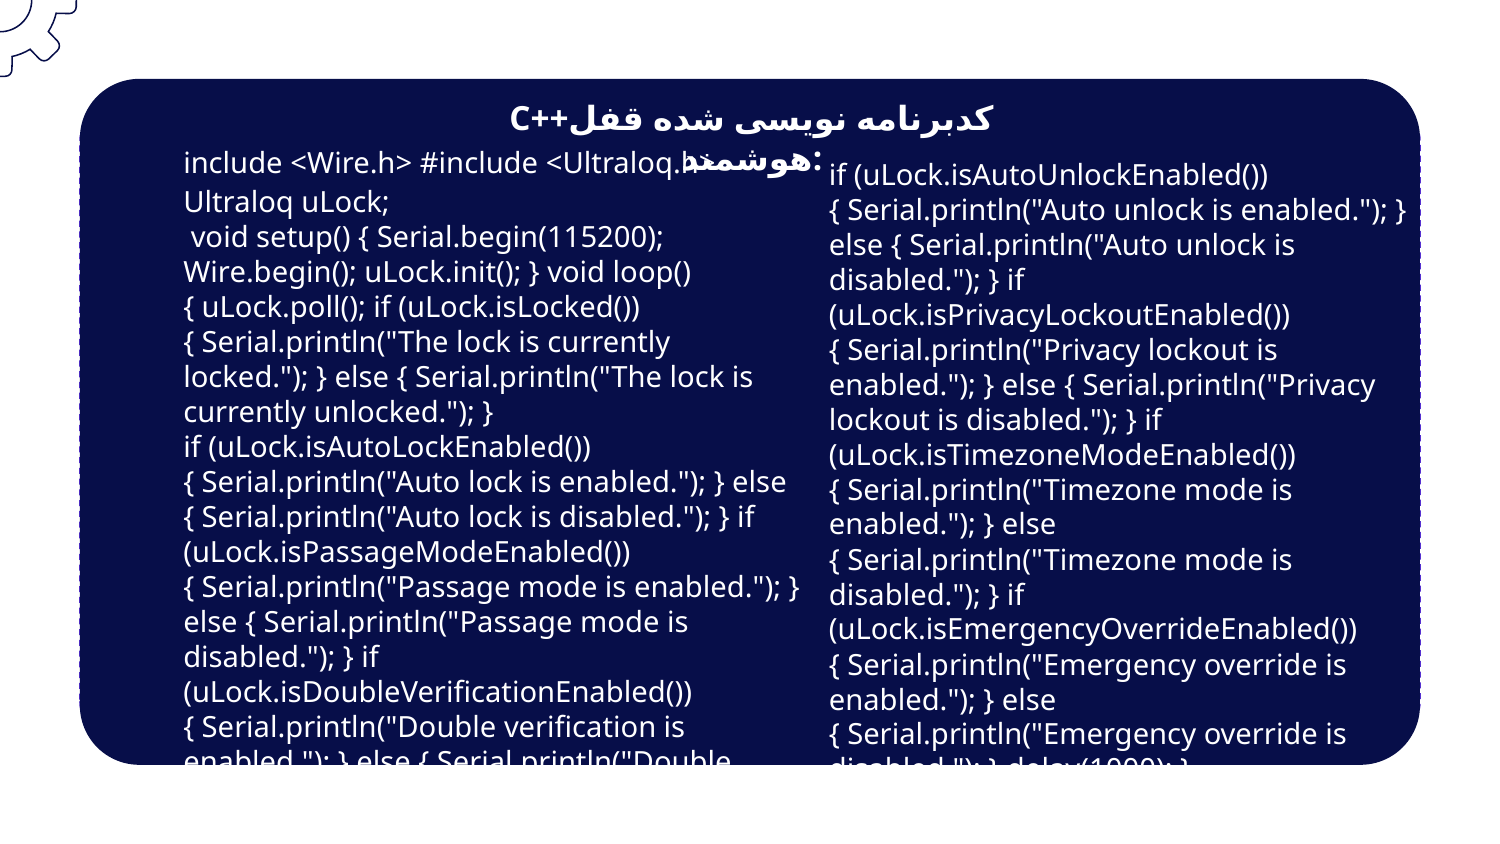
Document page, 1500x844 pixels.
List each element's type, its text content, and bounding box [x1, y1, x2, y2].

text_box include <Wire.h> #include <Ultraloq.h> Ultraloq uLock; void setup() { Serial.begin(115200); Wire.begin(); uLock.init(); } void loop() { uLock.poll(); if (uLock.isLocked()) { Serial.println("The lock is currently locked."); } else { Serial.println("The lock is currently unlocked."); } if (uLock.isAutoLockEnabled()) { Serial.println("Auto lock is enabled."); } else { Serial.println("Auto lock is disabled."); } if (uLock.isPassageModeEnabled()) { Serial.println("Passage mode is enabled."); } else { Serial.println("Passage mode is disabled."); } if (uLock.isDoubleVerificationEnabled()) { Serial.println("Double verification is enabled."); } else { Serial.println("Double verification is disabled."); } [168, 758, 818, 844]
text_box [103, 78, 1397, 91]
text_box [111, 758, 168, 765]
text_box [79, 92, 1421, 752]
text_box if (uLock.isAutoUnlockEnabled()) { Serial.println("Auto unlock is enabled."); } else { Serial.println("Auto unlock is disabled."); } if (uLock.isPrivacyLockoutEnabled()) { Serial.println("Privacy lockout is enabled."); } else { Serial.println("Privacy lockout is disabled."); } if (uLock.isTimezoneModeEnabled()) { Serial.println("Timezone mode is enabled."); } else { Serial.println("Timezone mode is disabled."); } if (uLock.isEmergencyOverrideEnabled()) { Serial.println("Emergency override is enabled."); } else { Serial.println("Emergency override is disabled."); } delay(1000); } [814, 747, 1424, 793]
